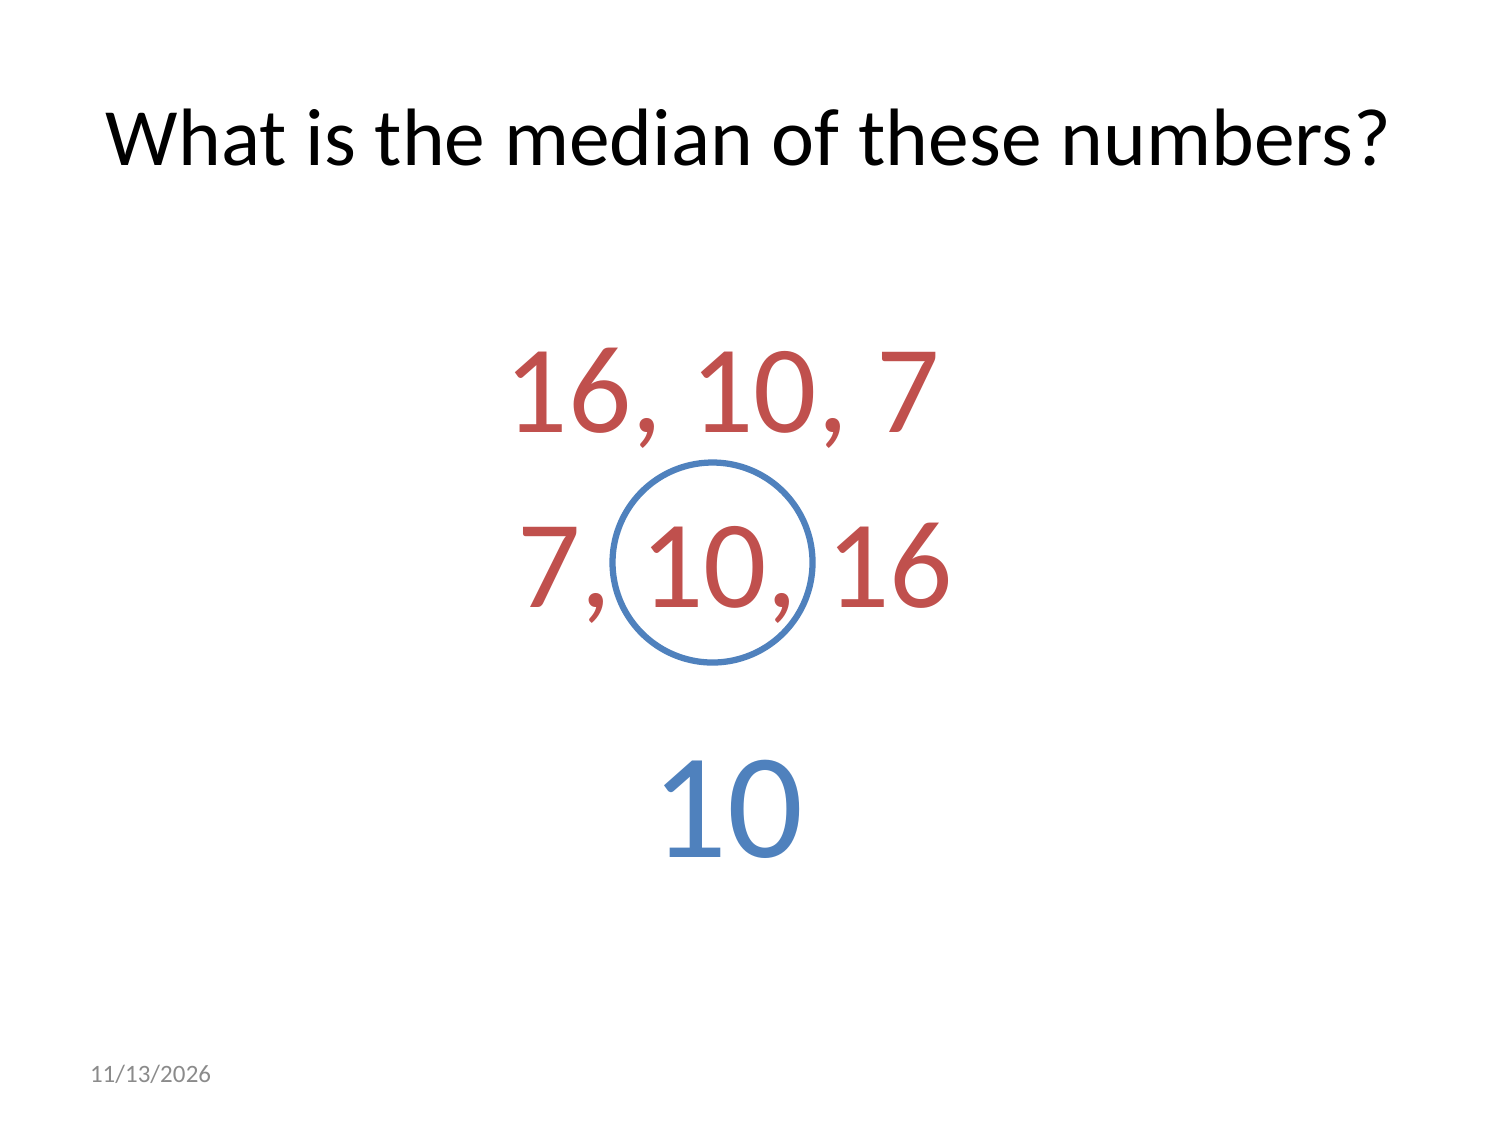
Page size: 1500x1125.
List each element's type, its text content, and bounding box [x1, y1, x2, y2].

text_box 7, 10, 16 [502, 474, 664, 640]
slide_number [75, 1042, 425, 1103]
text_box [612, 462, 813, 663]
text_box 7, 10, 16 [761, 474, 997, 640]
title What is the median of these numbers? [75, 45, 1425, 233]
text_box 16, 10, 7 [490, 299, 984, 465]
text_box 10 [636, 699, 819, 895]
